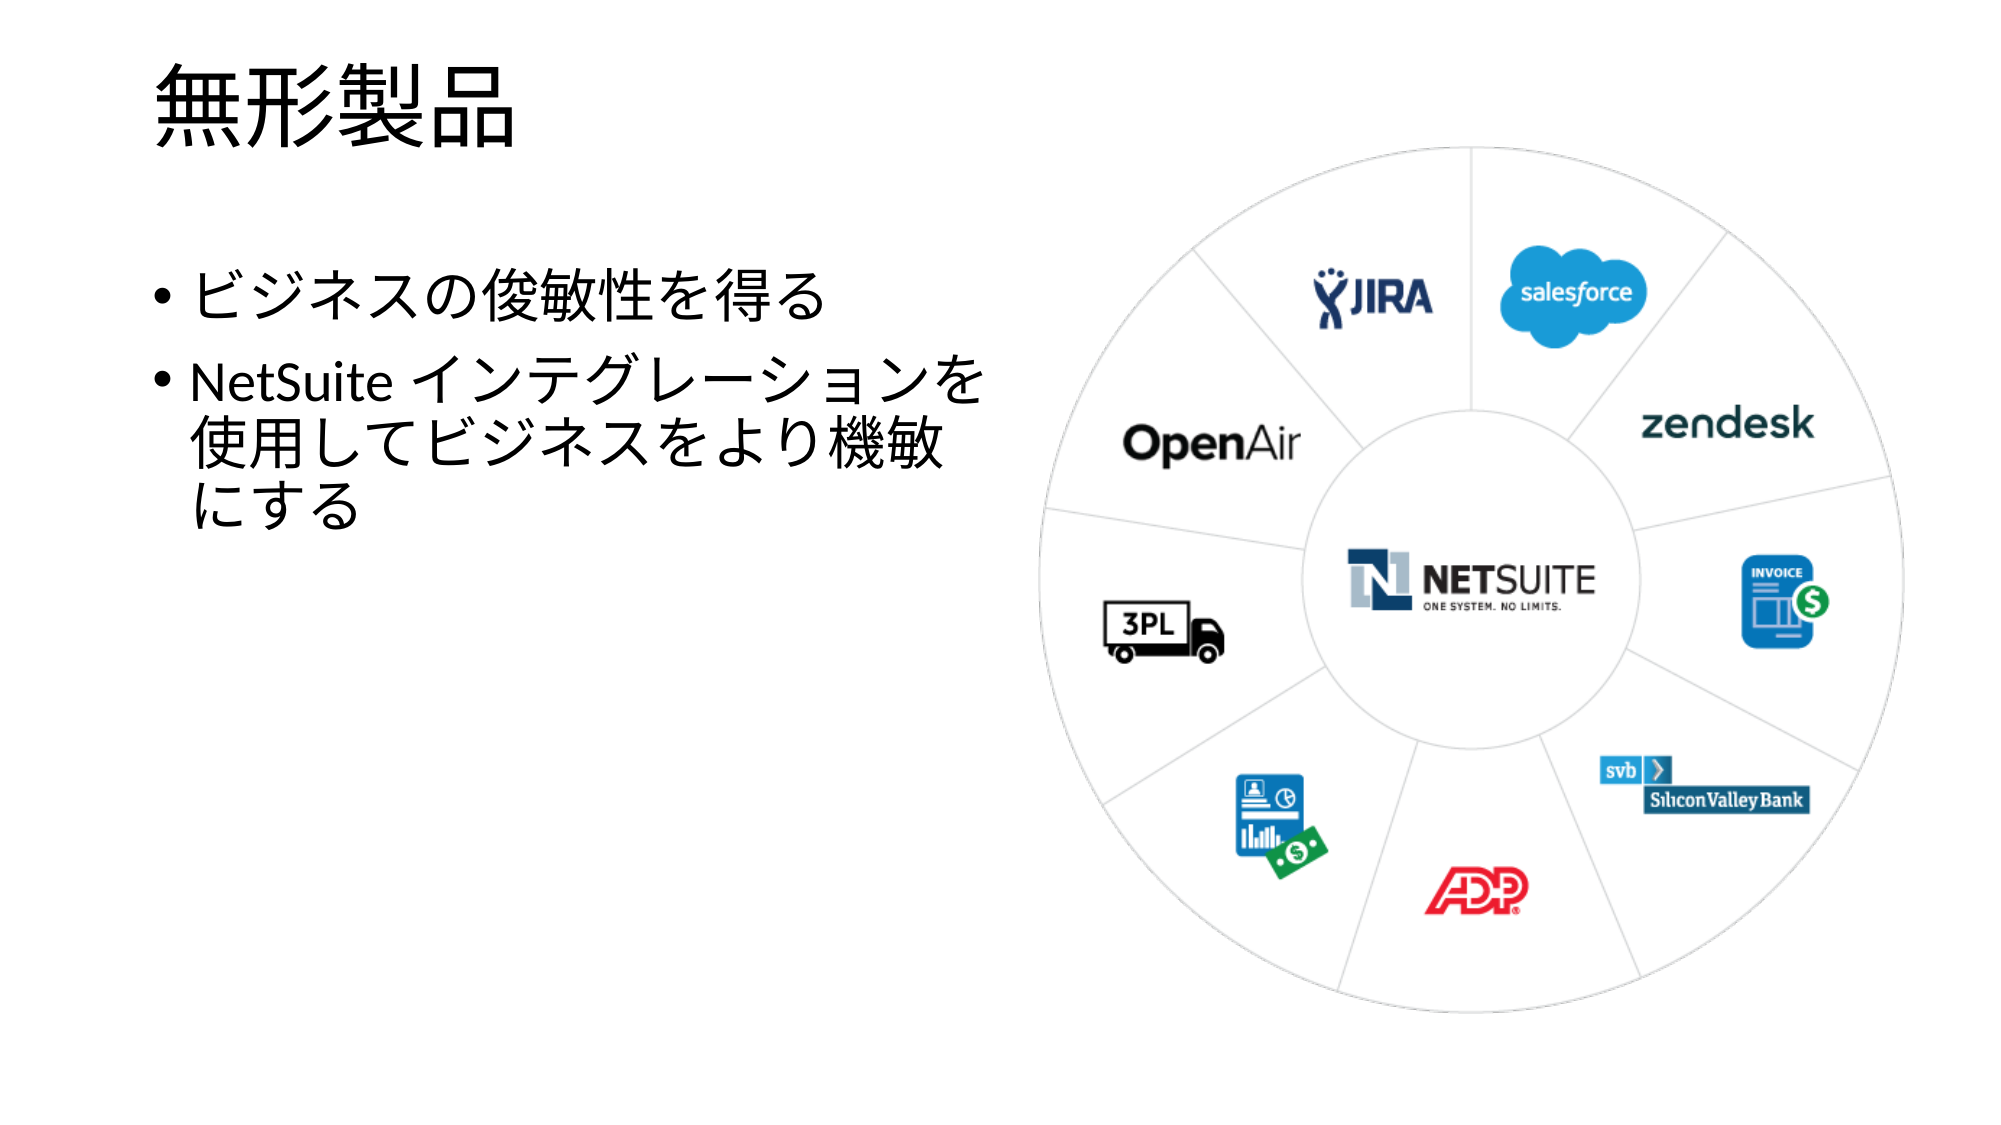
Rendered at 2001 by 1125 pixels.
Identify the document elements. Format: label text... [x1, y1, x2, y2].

title 無形製品 [137, 52, 1863, 169]
list ビジネスの俊敏性を得る NetSuiteインテグレーションを使用してビジネスをより機敏にする [137, 259, 1038, 1014]
picture [1038, 146, 1905, 1014]
